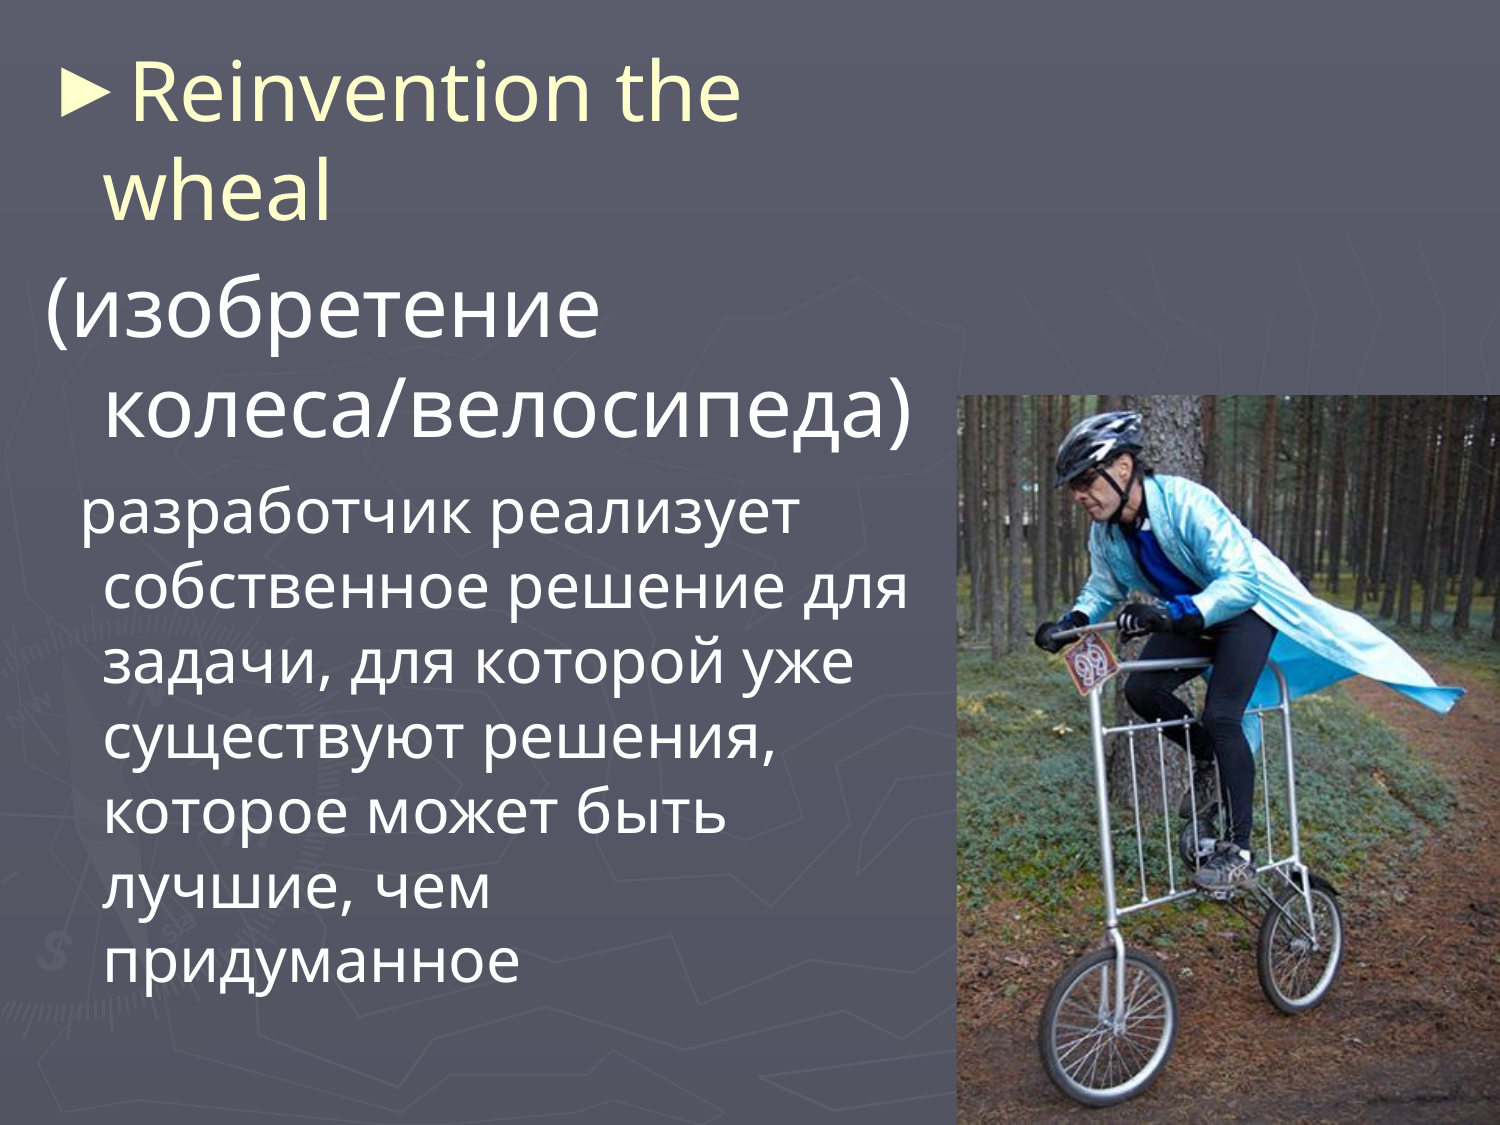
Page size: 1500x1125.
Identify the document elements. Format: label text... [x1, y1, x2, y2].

picture [956, 394, 1500, 1125]
list Reinvention the wheal (изобретение колеса/велосипеда) разработчик реализует собственное решение для задачи, для которой уже существуют решения, которое может быть лучшие, чем придуманное [30, 30, 939, 527]
